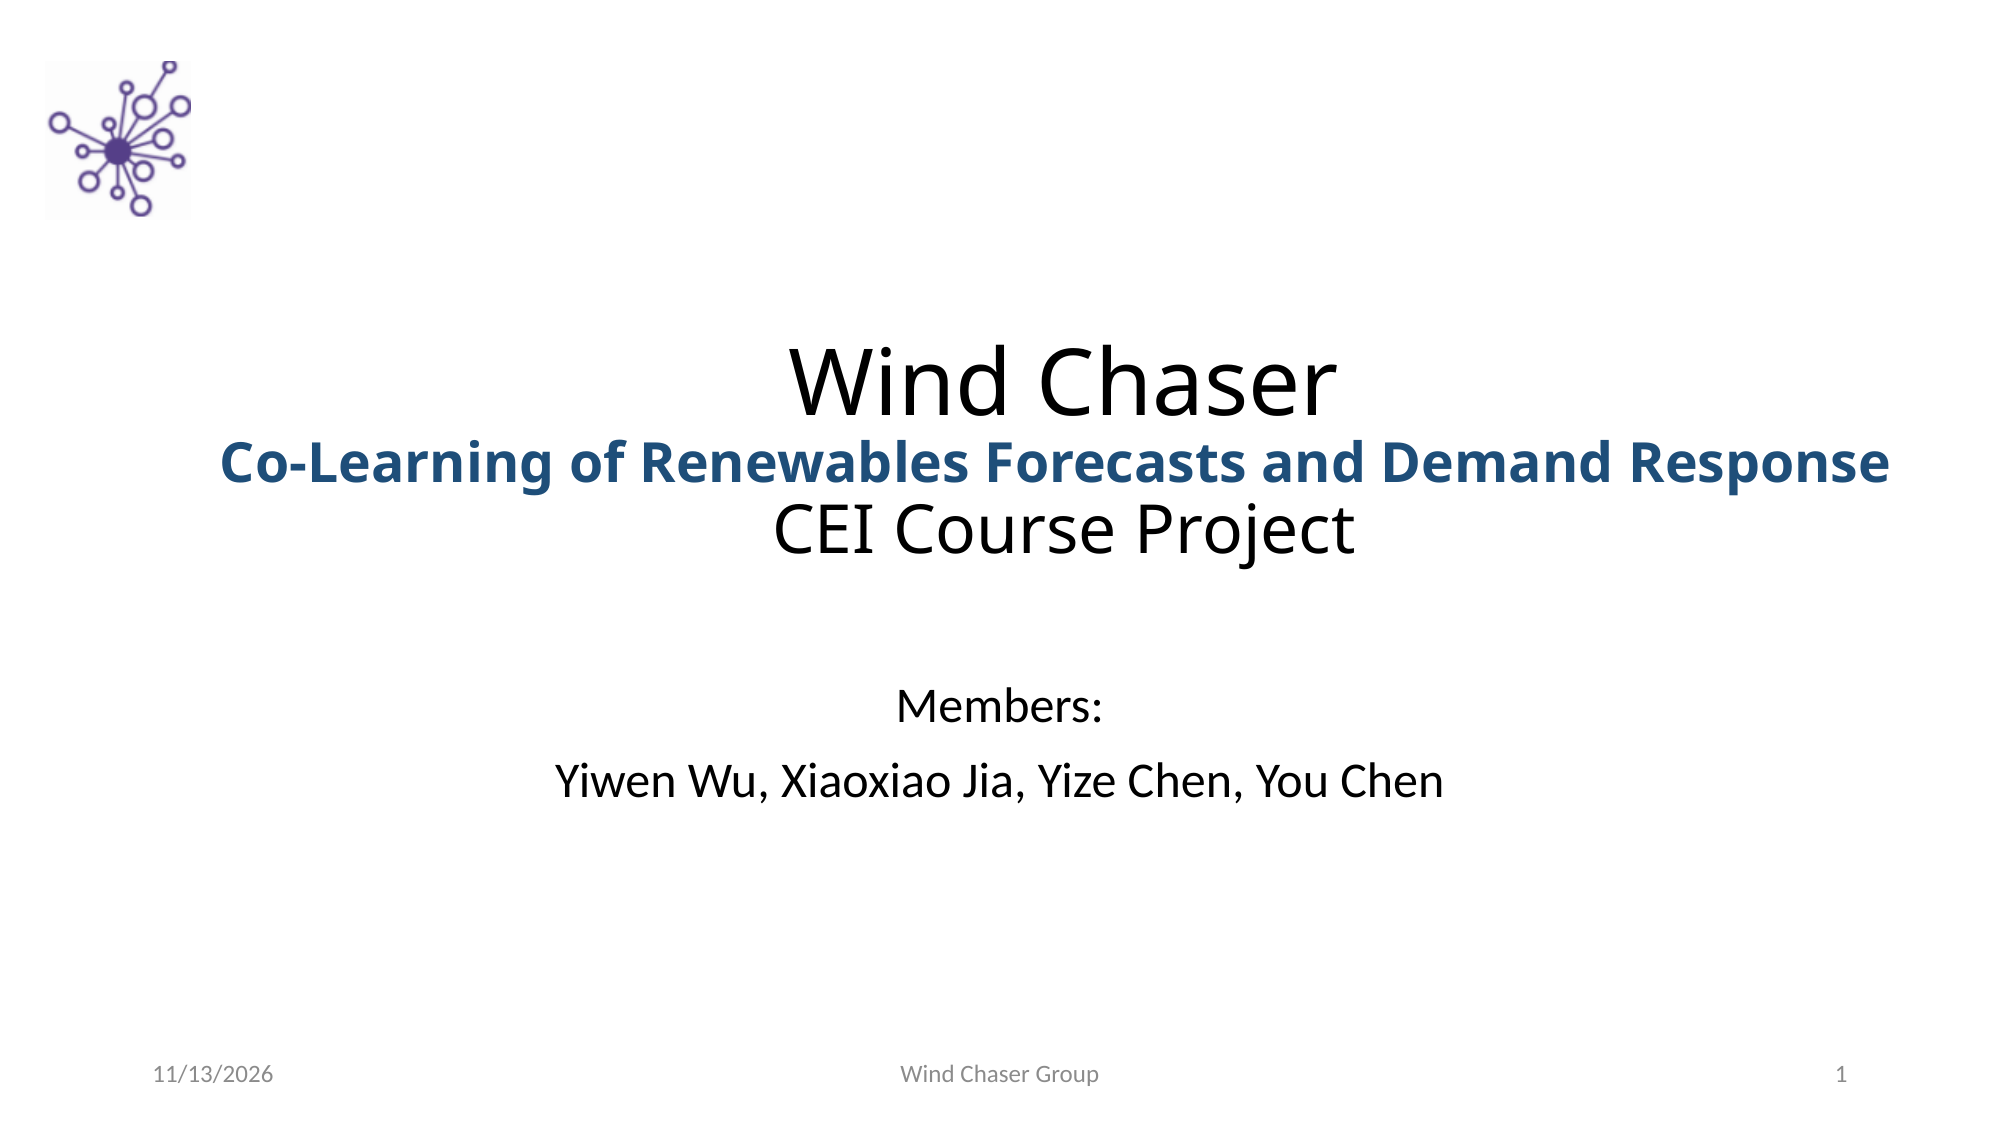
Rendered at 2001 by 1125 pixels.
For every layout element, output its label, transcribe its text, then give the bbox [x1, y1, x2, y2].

subtitle Members: Yiwen Wu, Xiaoxiao Jia, Yize Chen, You Chen [249, 590, 1750, 863]
slide_number 1 [1412, 1042, 1863, 1103]
footer Wind Chaser Group [662, 1042, 1338, 1103]
title Wind Chaser Co-Learning of Renewables Forecasts and Demand Response CEI Course Project [190, 184, 1938, 576]
picture [44, 61, 191, 220]
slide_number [137, 1042, 588, 1103]
